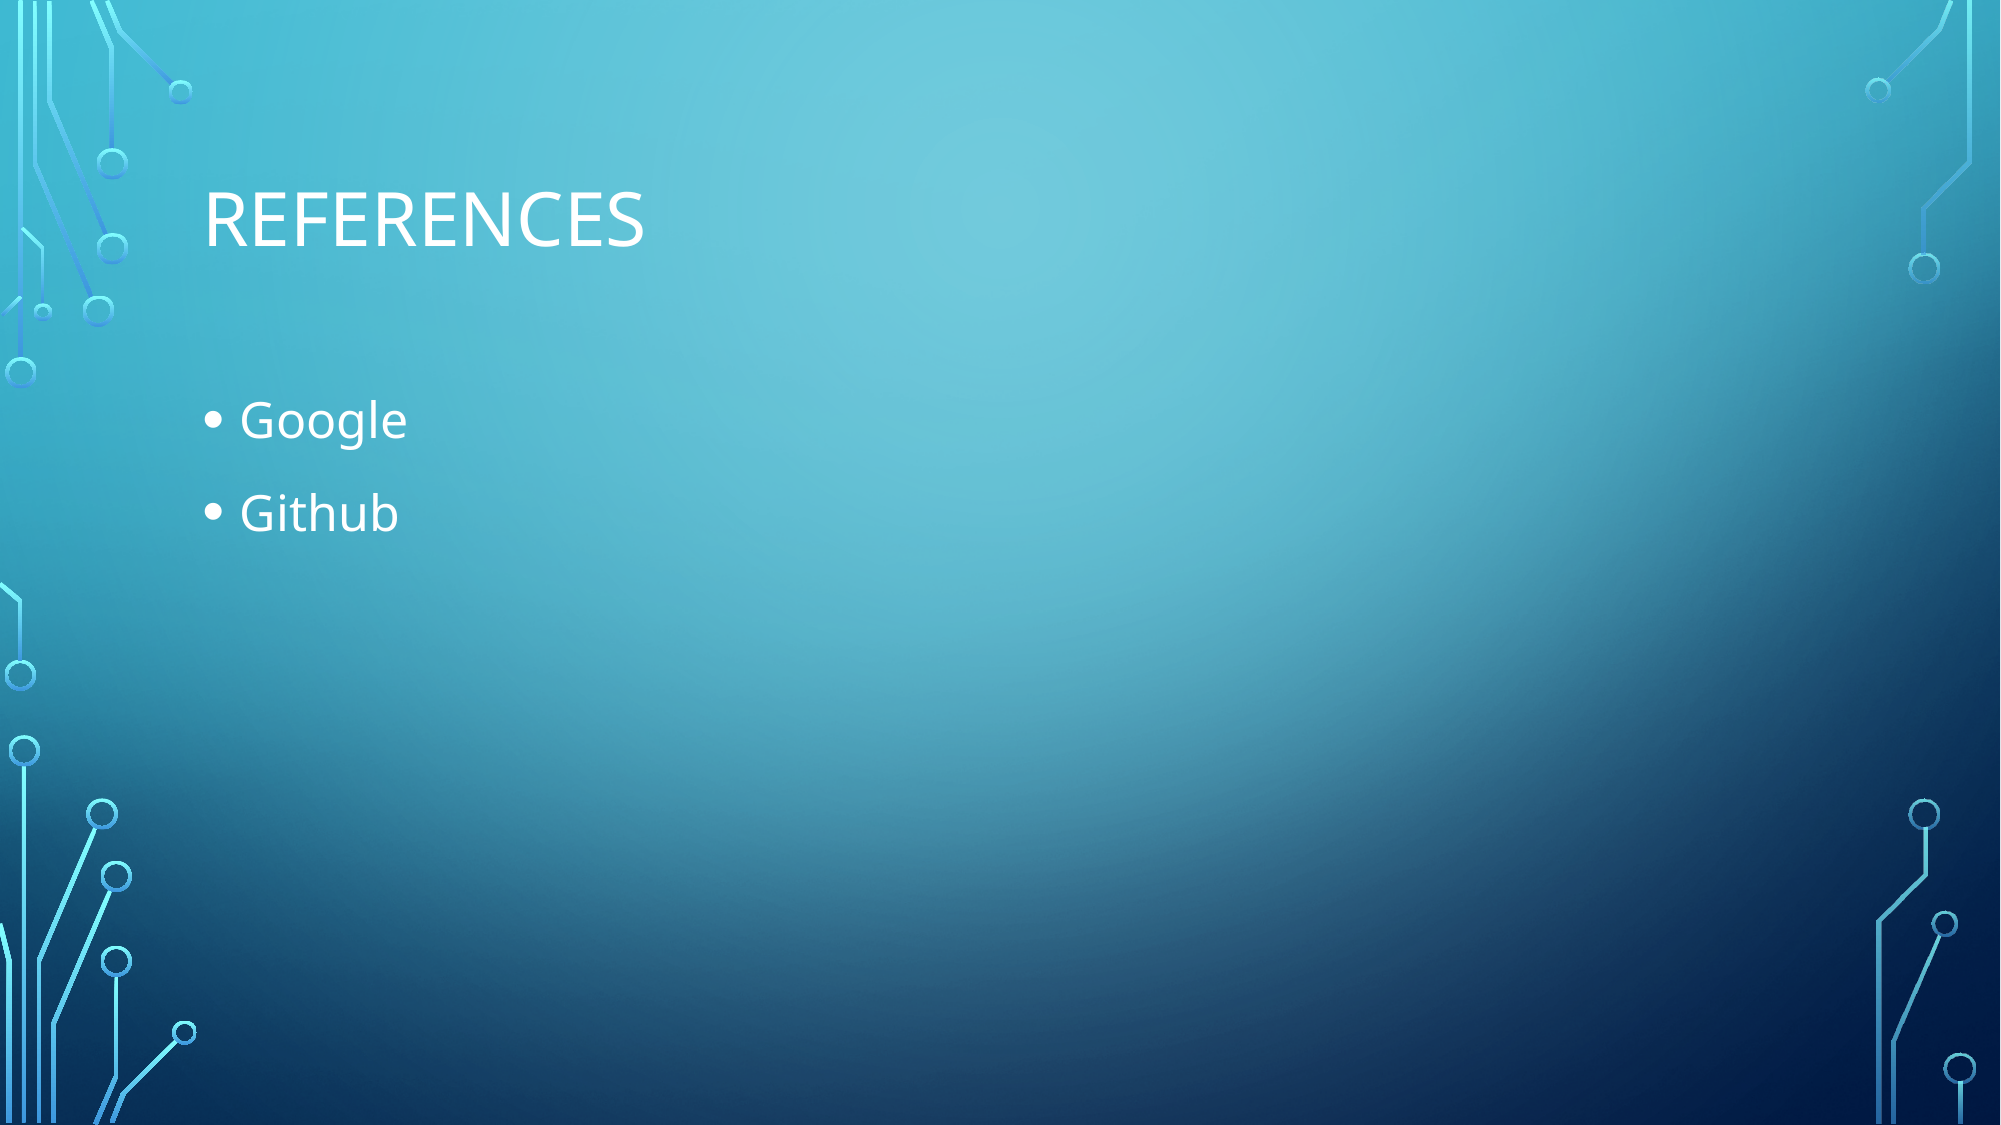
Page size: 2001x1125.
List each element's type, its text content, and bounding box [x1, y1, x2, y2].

list Google Github [187, 369, 1813, 950]
title References [187, 101, 1813, 344]
